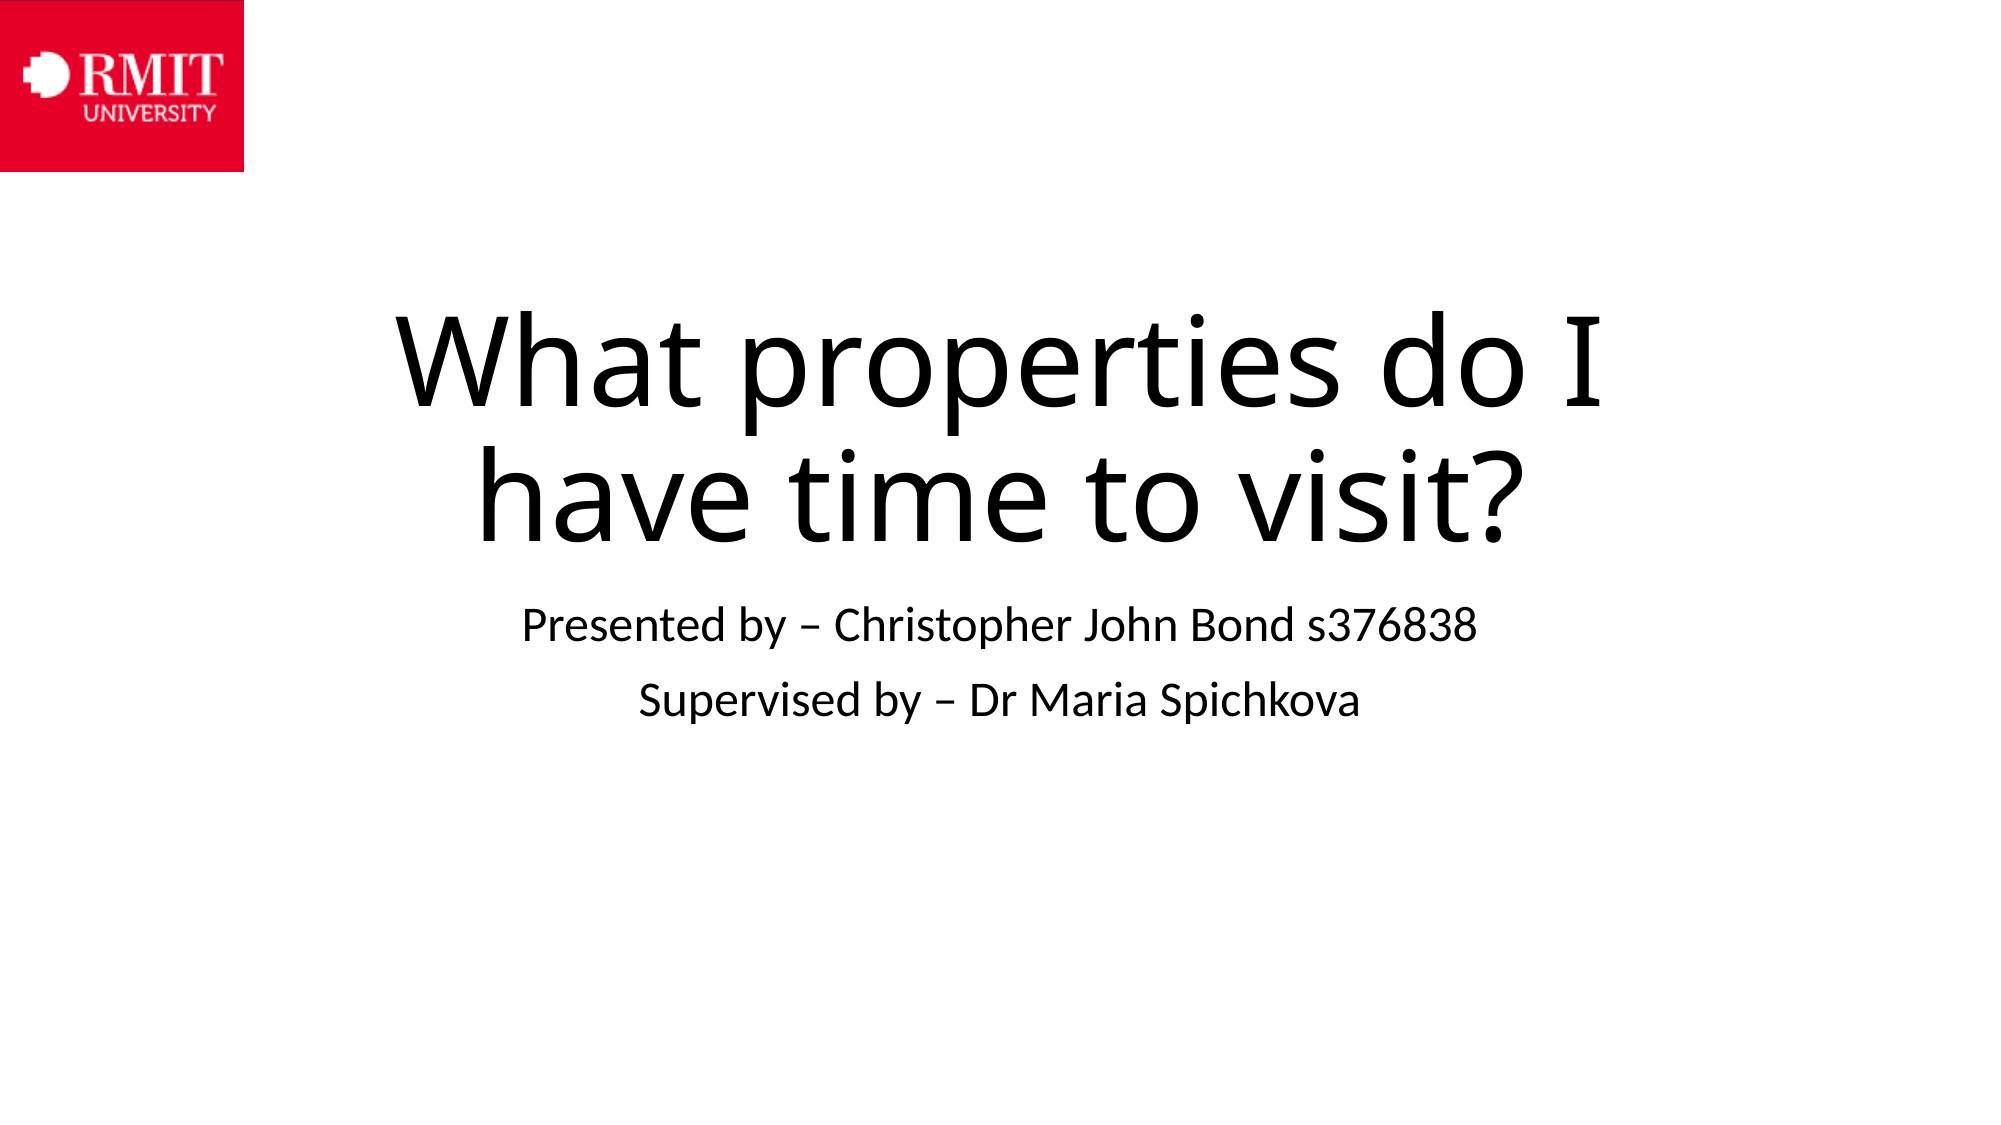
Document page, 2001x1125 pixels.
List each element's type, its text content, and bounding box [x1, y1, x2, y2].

subtitle Presented by – Christopher John Bond s376838 Supervised by – Dr Maria Spichkova [249, 590, 1750, 863]
picture [0, 0, 244, 172]
title What properties do I have time to visit? [249, 184, 1750, 576]
